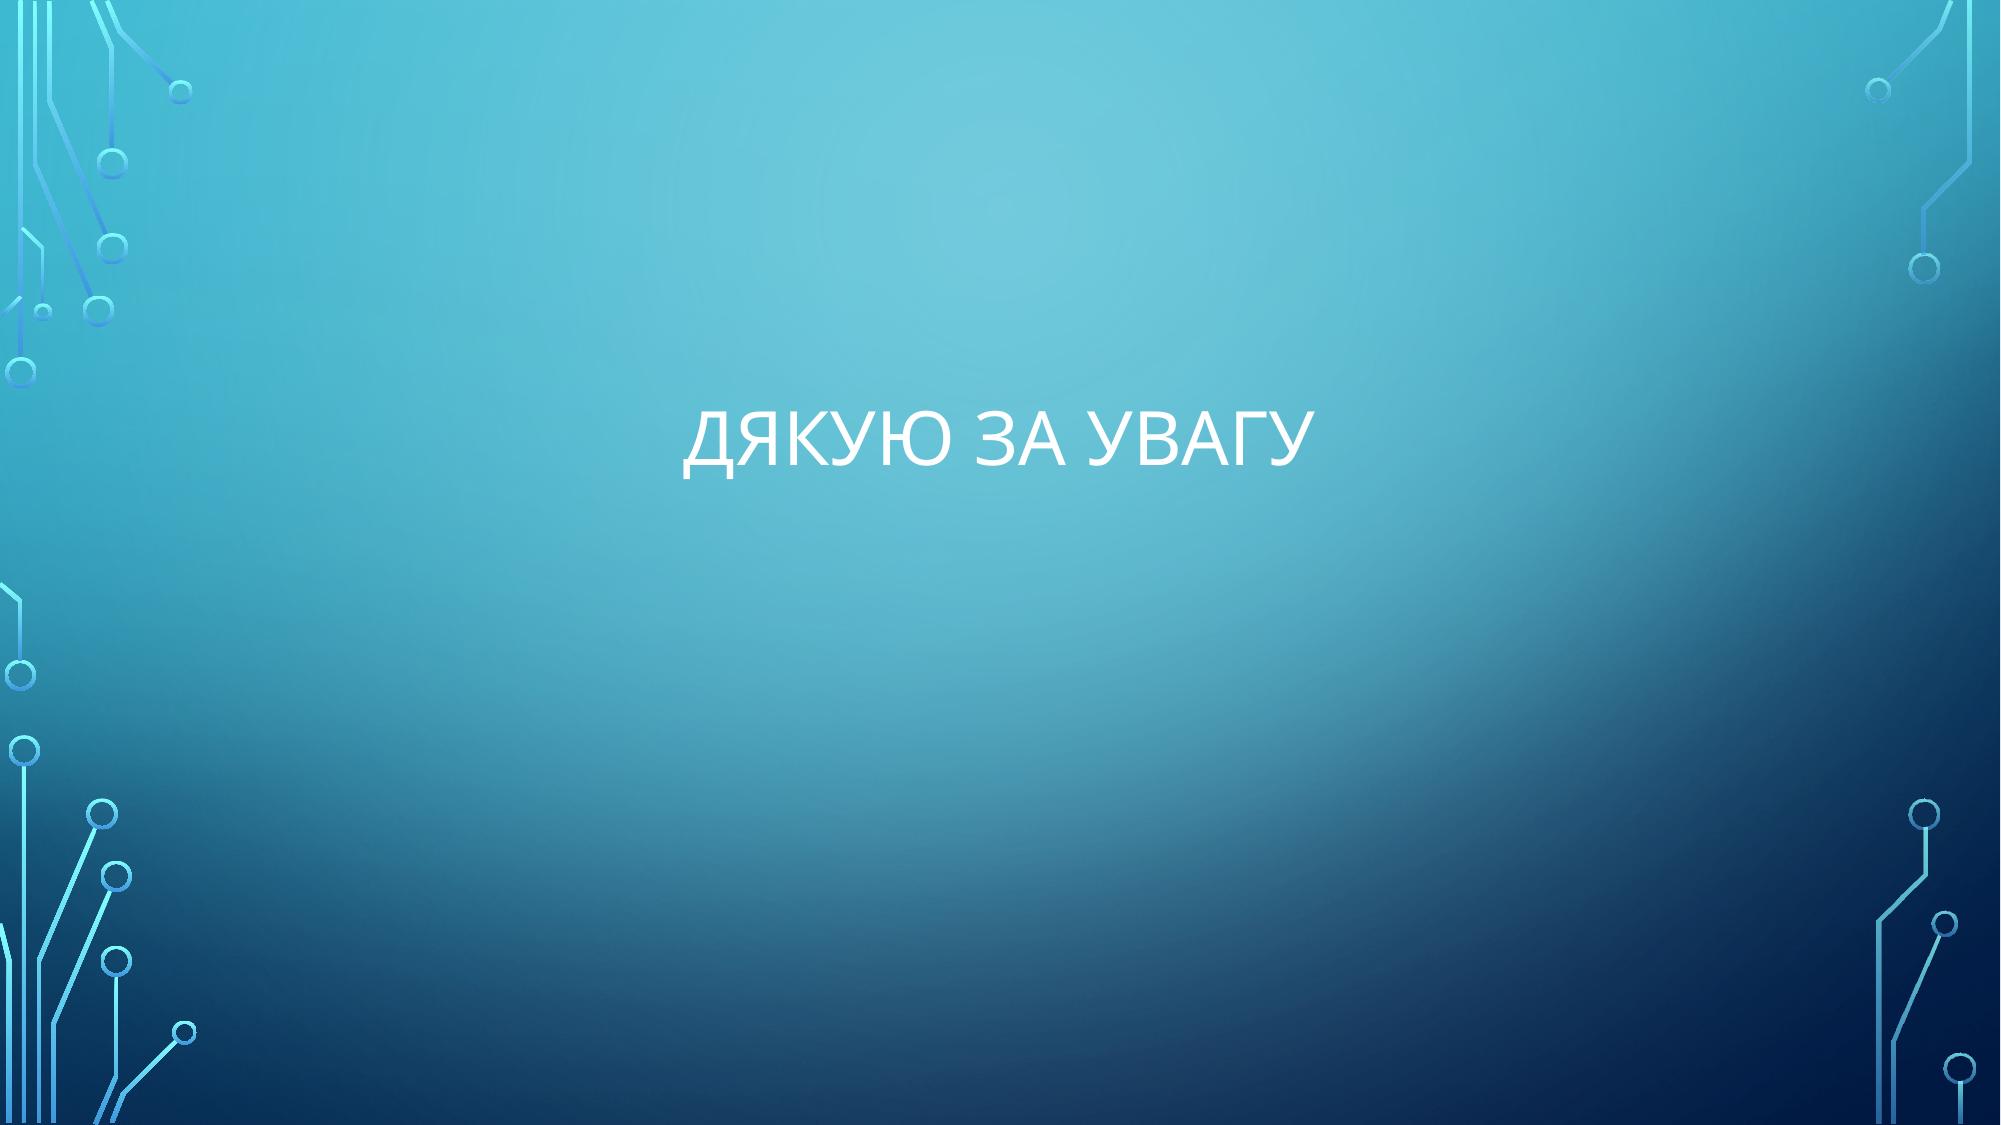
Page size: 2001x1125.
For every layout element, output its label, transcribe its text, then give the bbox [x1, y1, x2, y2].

title Дякую за увагу [187, 319, 1813, 563]
